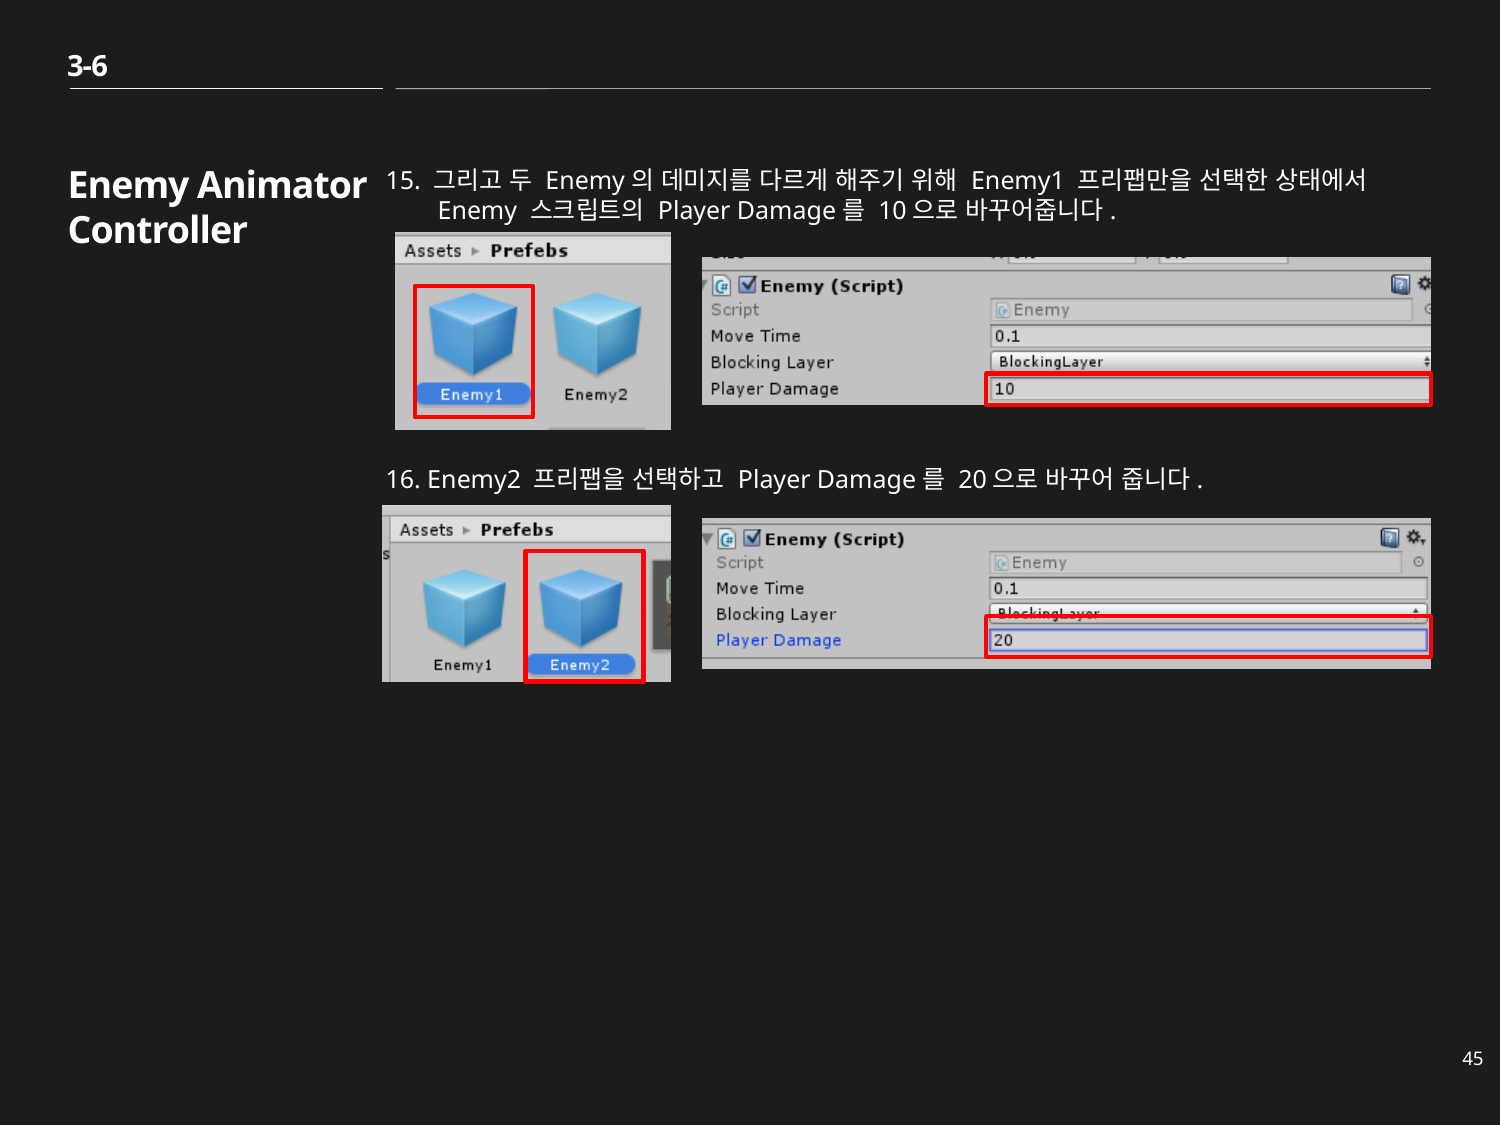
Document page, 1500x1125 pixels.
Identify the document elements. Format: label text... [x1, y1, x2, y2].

text_box 3-6 [52, 39, 123, 90]
text_box 15. 그리고 두 Enemy의 데미지를 다르게 해주기 위해 Enemy1 프리팹만을 선택한 상태에서 Enemy 스크립트의 Player Damage를 10으로 바꾸어줍니다. 16. Enemy2 프리팹을 선택하고 Player Damage를 20으로 바꾸어 줍니다. [370, 157, 1383, 502]
title Enemy Animator Controller [52, 153, 384, 395]
text_box 45 [1377, 1039, 1499, 1080]
picture [395, 232, 671, 430]
picture [382, 505, 671, 682]
picture [702, 257, 1431, 406]
picture [702, 518, 1431, 669]
